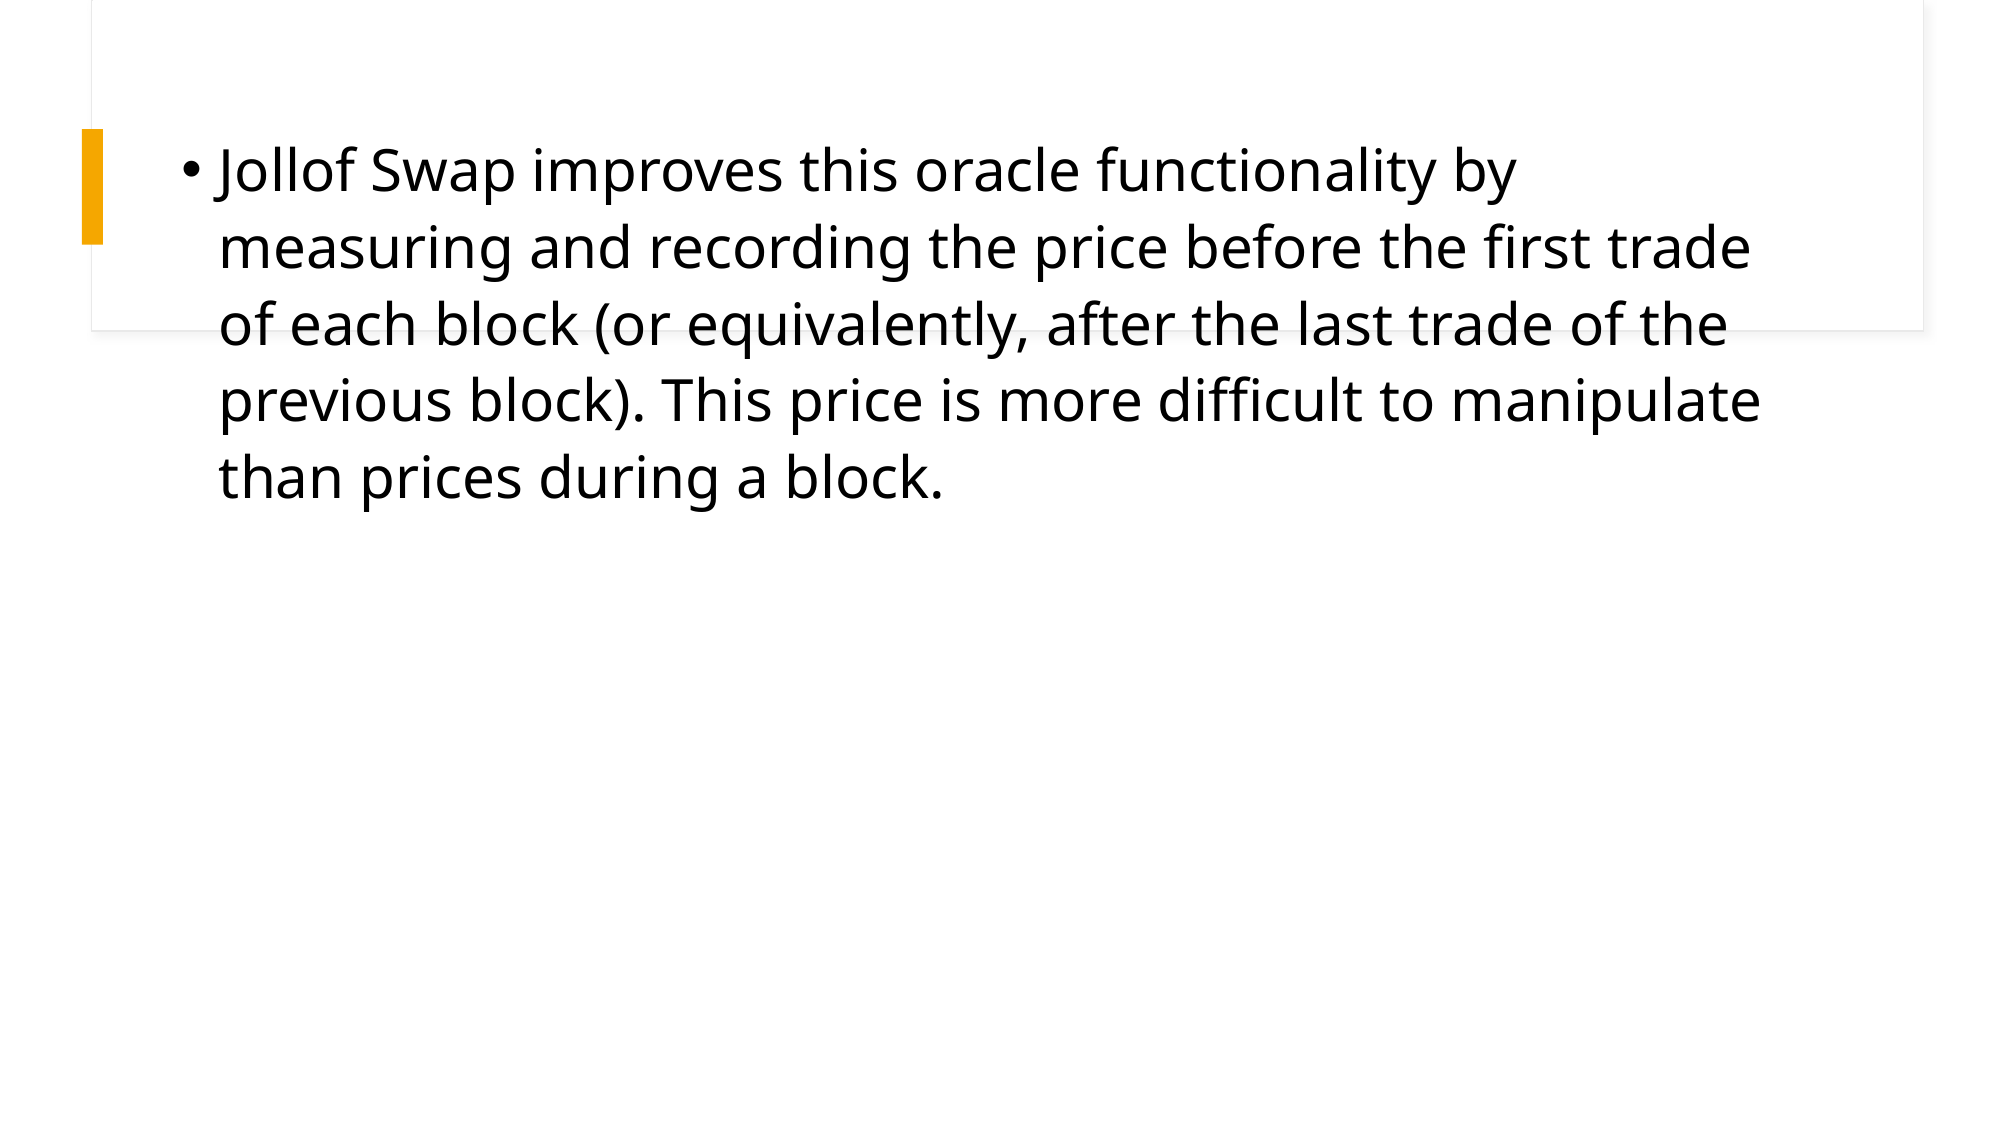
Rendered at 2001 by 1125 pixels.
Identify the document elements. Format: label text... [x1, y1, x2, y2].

list Jollof Swap improves this oracle functionality by measuring and recording the price before the first trade of each block (or equivalently, after the last trade of the previous block). This price is more difficult to manipulate than prices during a block. [166, 118, 1835, 725]
